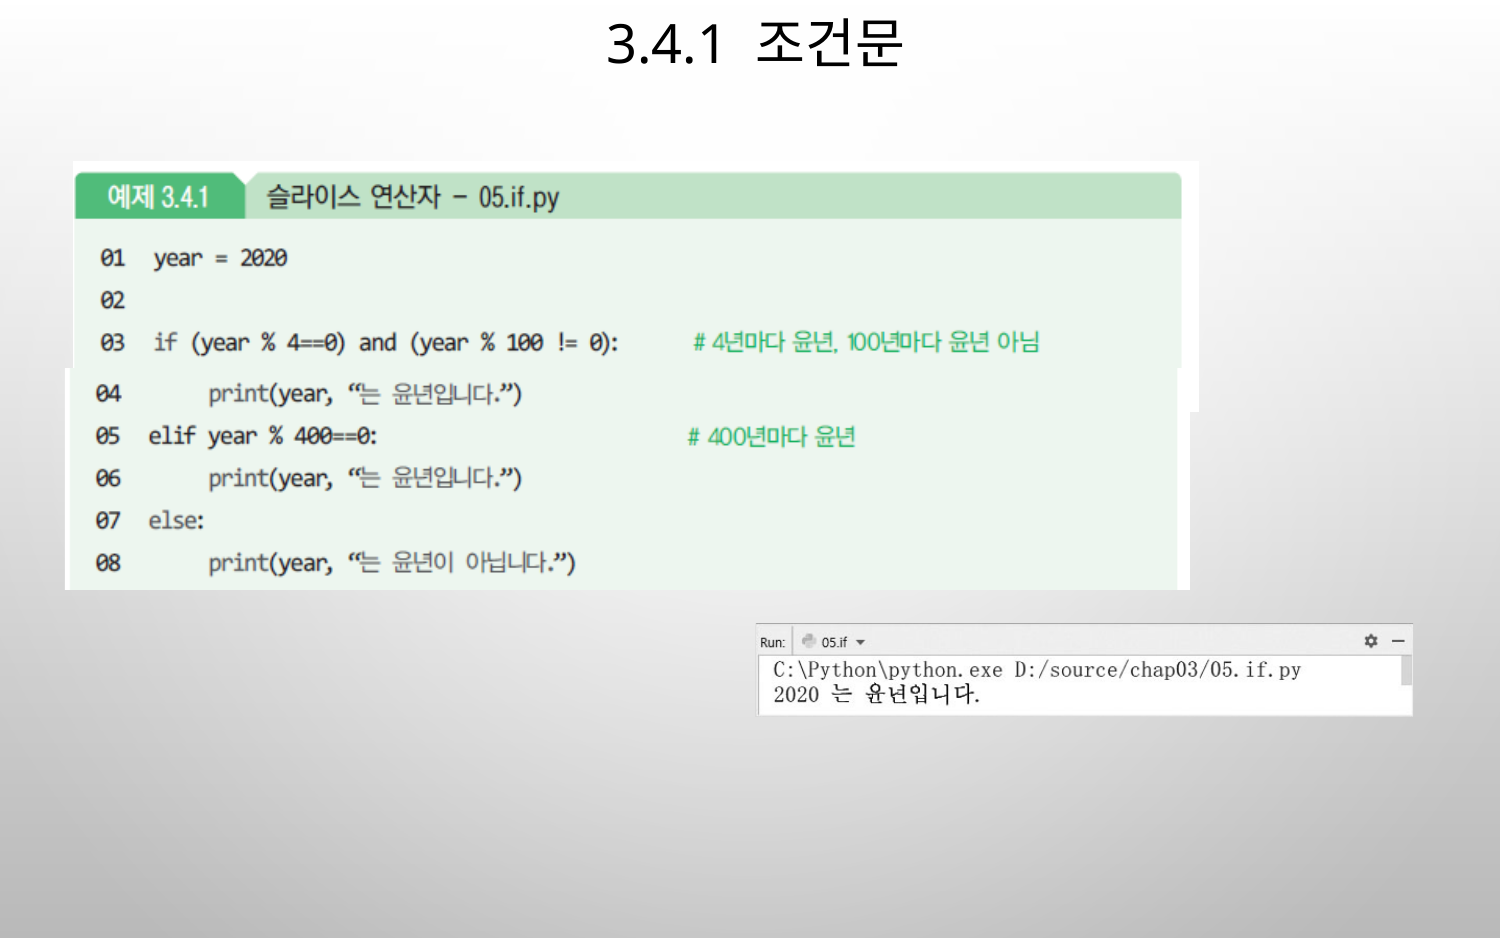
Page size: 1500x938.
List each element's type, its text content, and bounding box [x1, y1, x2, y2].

title 3.4.1 조건문 [53, 3, 1459, 89]
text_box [64, 161, 1199, 591]
picture [0, 0, 1500, 938]
